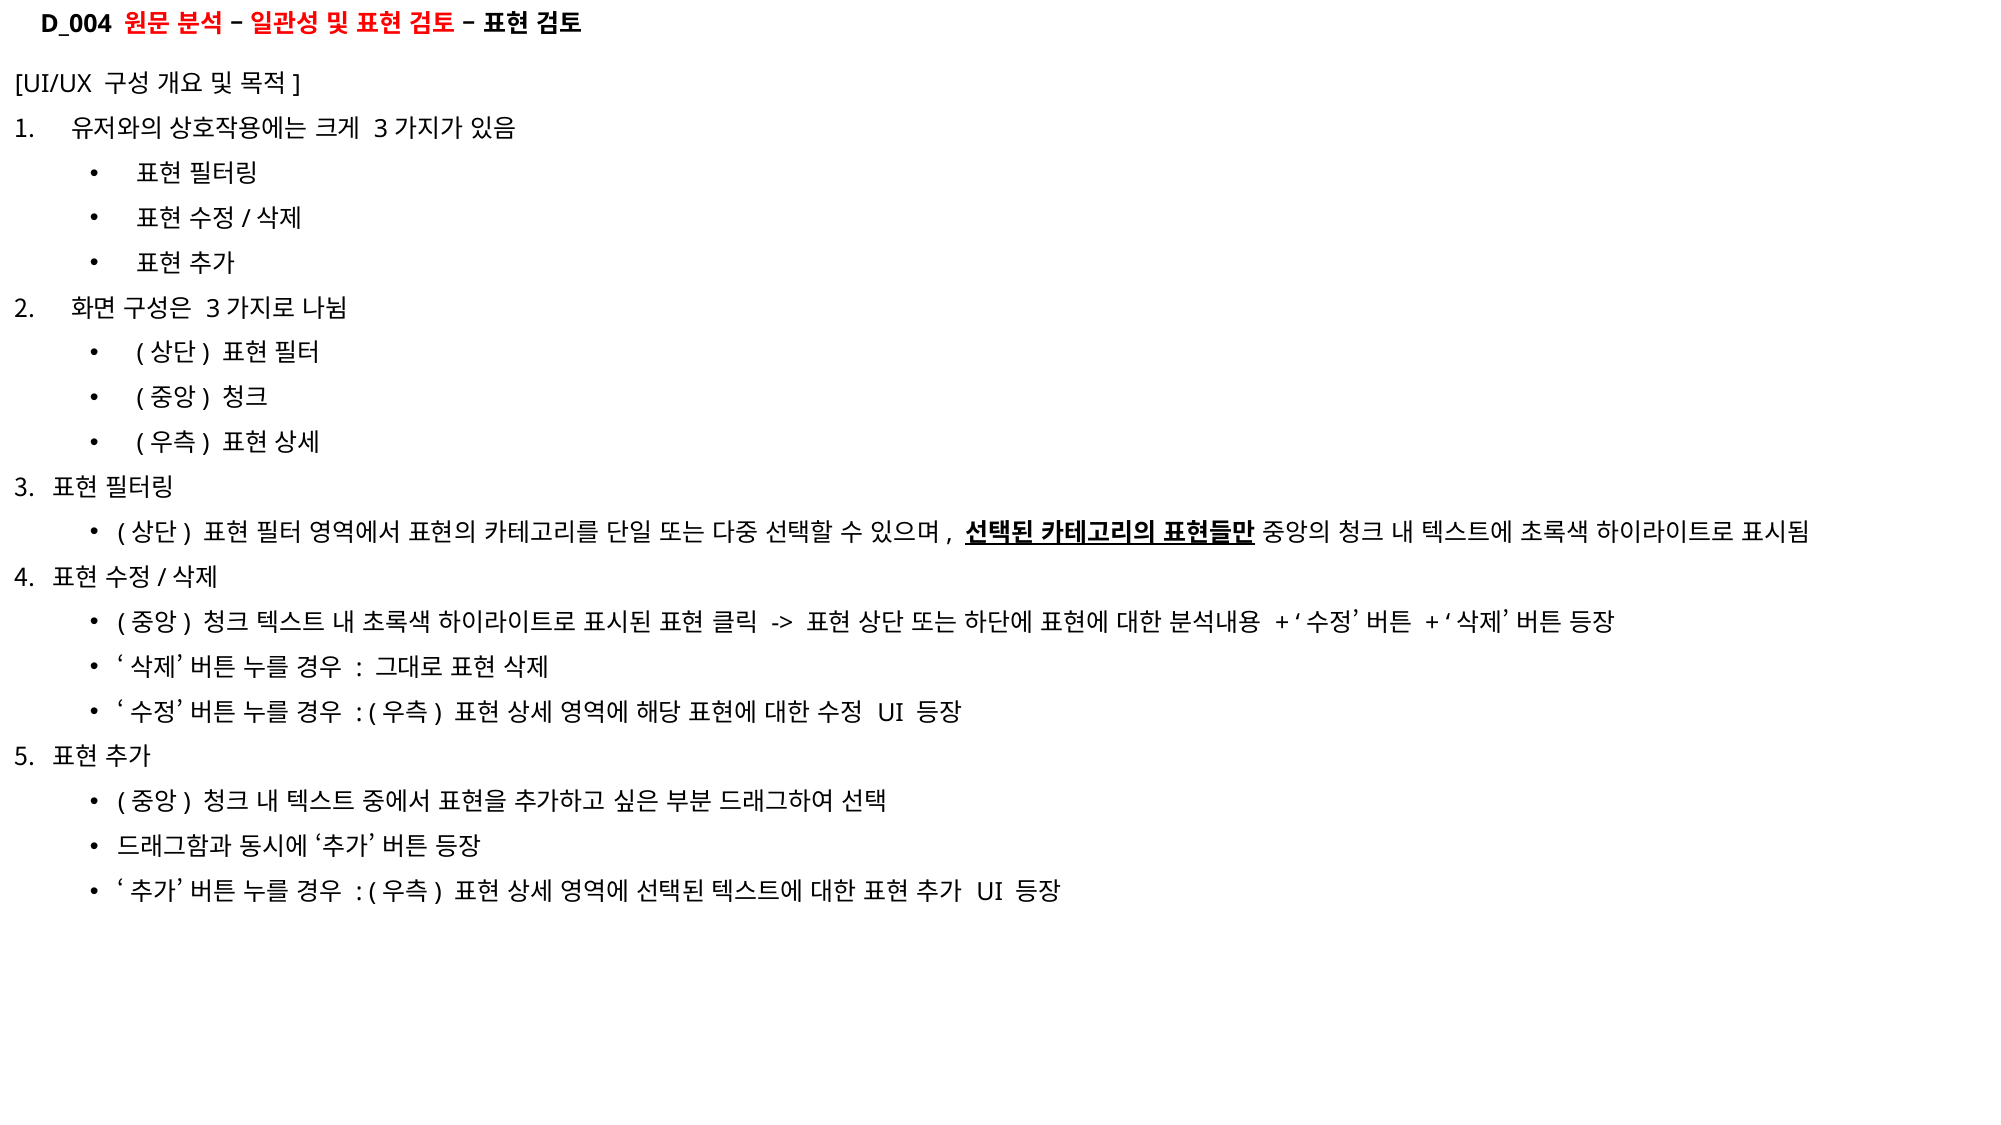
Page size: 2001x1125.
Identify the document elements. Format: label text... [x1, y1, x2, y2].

text_box [UI/UX 구성 개요 및 목적] 유저와의 상호작용에는 크게 3가지가 있음 표현 필터링 표현 수정/삭제 표현 추가 화면 구성은 3가지로 나뉨 (상단) 표현 필터 (중앙) 청크 (우측) 표현 상세 표현 필터링 (상단) 표현 필터 영역에서 표현의 카테고리를 단일 또는 다중 선택할 수 있으며, 선택된 카테고리의 표현들만 중앙의 청크 내 텍스트에 초록색 하이라이트로 표시됨 표현 수정/삭제 (중앙) 청크 텍스트 내 초록색 하이라이트로 표시된 표현 클릭 -> 표현 상단 또는 하단에 표현에 대한 분석내용 + ‘수정’ 버튼 + ‘삭제’ 버튼 등장 ‘삭제’ 버튼 누를 경우 : 그대로 표현 삭제 ‘수정’ 버튼 누를 경우 : (우측) 표현 상세 영역에 해당 표현에 대한 수정 UI 등장 표현 추가 (중앙) 청크 내 텍스트 중에서 표현을 추가하고 싶은 부분 드래그하여 선택 드래그함과 동시에 ‘추가’ 버튼 등장 ‘추가’ 버튼 누를 경우 : (우측) 표현 상세 영역에 선택된 텍스트에 대한 표현 추가 UI 등장 [0, 45, 2000, 913]
text_box D_004 원문 분석 – 일관성 및 표현 검토 – 표현 검토 [25, 0, 598, 45]
